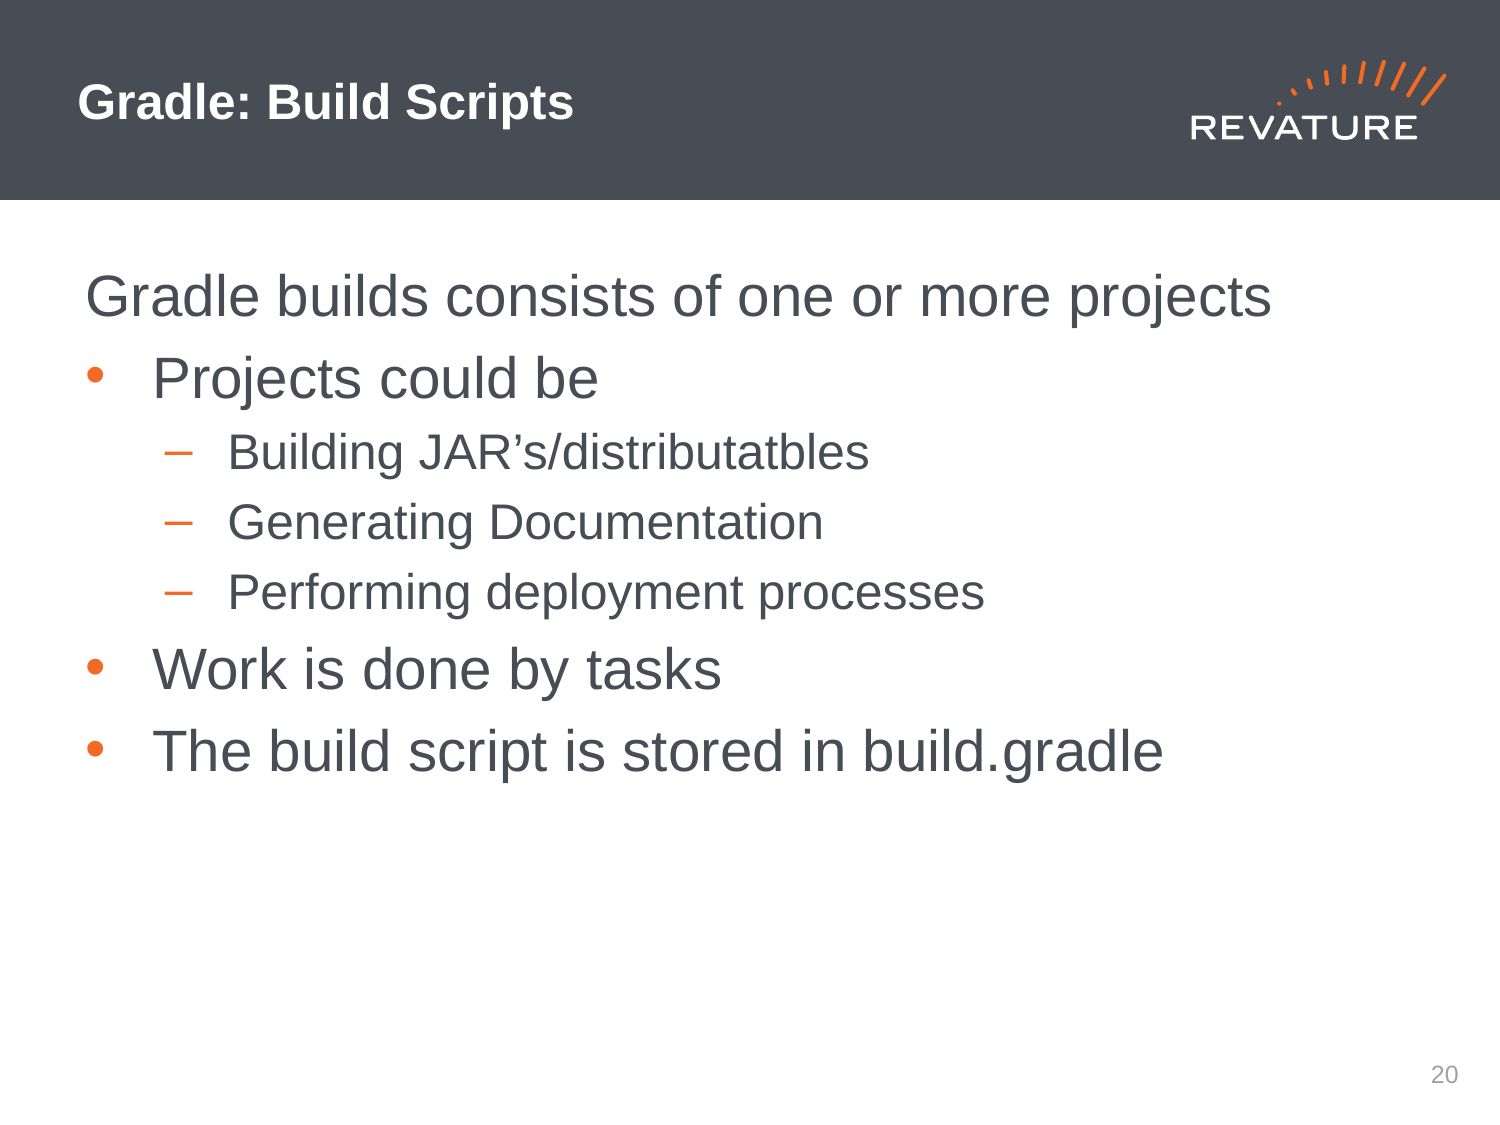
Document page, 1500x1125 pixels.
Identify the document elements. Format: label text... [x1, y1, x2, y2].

title Gradle: Build Scripts [62, 0, 1084, 200]
slide_number 19 [1332, 1043, 1474, 1104]
list Gradle builds consists of one or more projects Projects could be Building JAR’s/distributatbles Generating Documentation Performing deployment processes Work is done by tasks The build script is stored in build.gradle [62, 243, 1438, 986]
